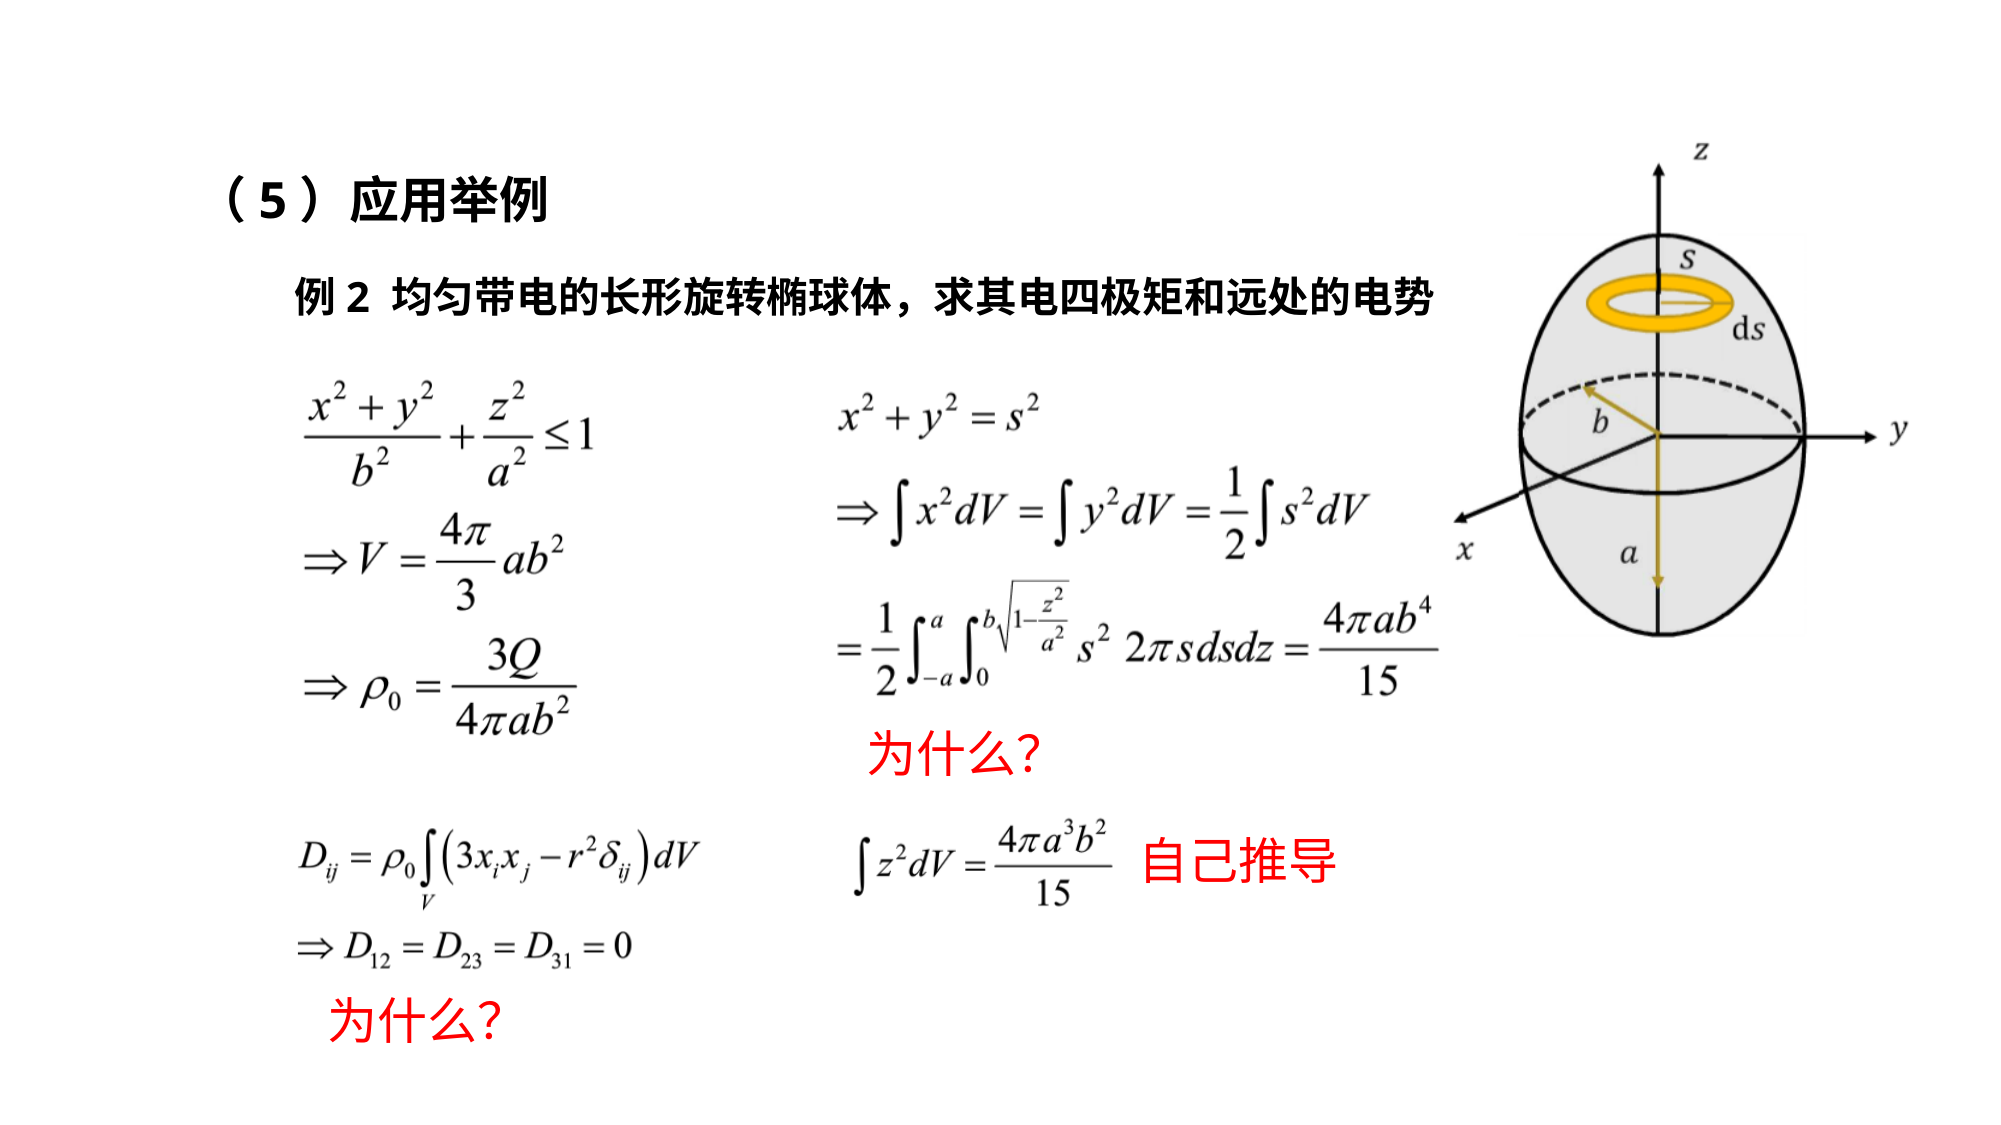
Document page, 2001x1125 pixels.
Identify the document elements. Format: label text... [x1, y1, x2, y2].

text_box 例2 均匀带电的长形旋转椭球体，求其电四极矩和远处的电势 [279, 263, 1444, 328]
text_box 为什么？ [851, 717, 1118, 790]
text_box 为什么？ [313, 982, 580, 1057]
picture [817, 130, 1914, 717]
picture [845, 809, 1125, 915]
text_box （5）应用举例 [181, 161, 1437, 236]
text_box 自己推导 [1125, 822, 1391, 898]
picture [273, 822, 719, 974]
picture [284, 369, 608, 753]
